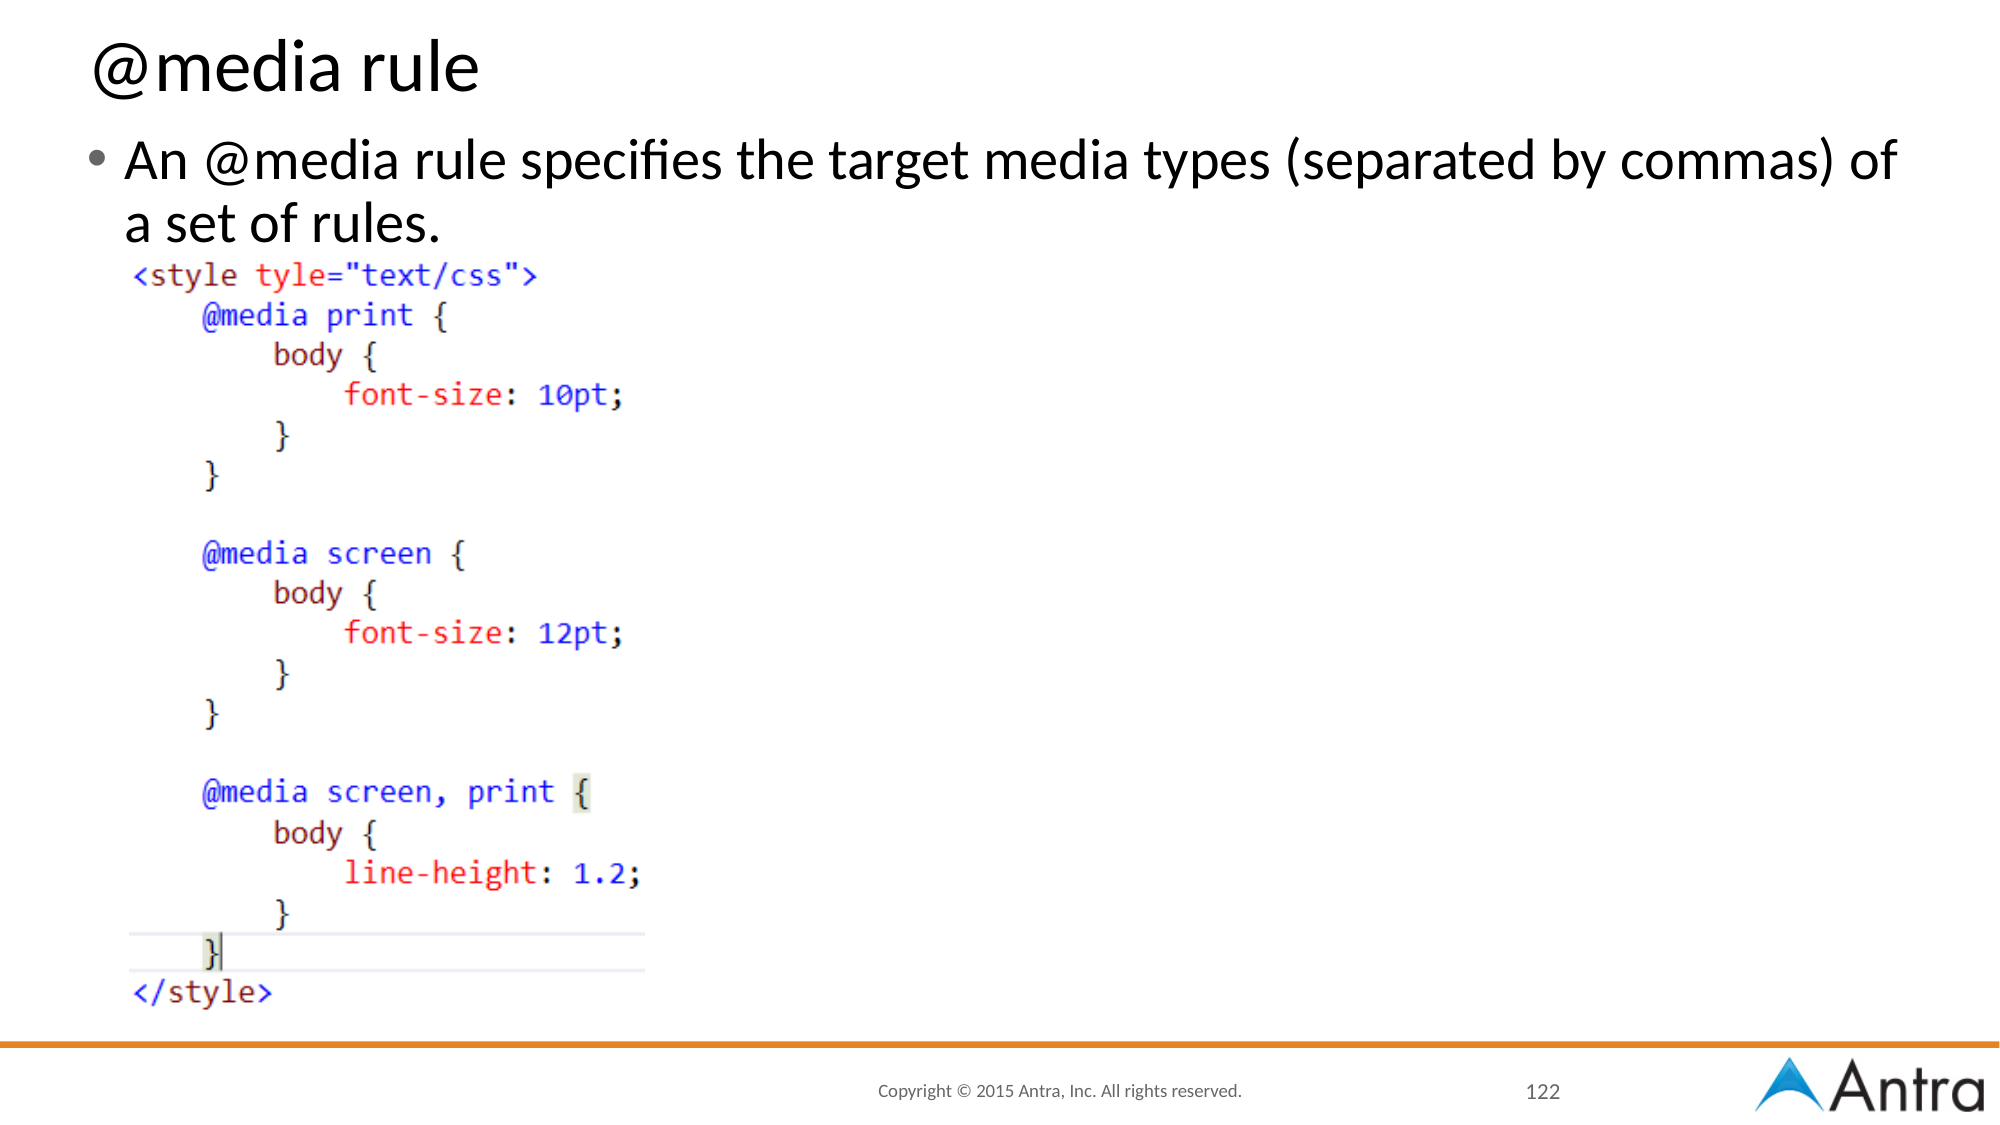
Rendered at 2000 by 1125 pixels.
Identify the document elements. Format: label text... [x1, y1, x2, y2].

picture [128, 259, 645, 1019]
title @media rule [87, 0, 1913, 107]
picture [1744, 1048, 1994, 1122]
slide_number 122 [1498, 1075, 1561, 1106]
list An @media rule specifies the target media types (separated by commas) of a set of rules. [86, 128, 1913, 854]
